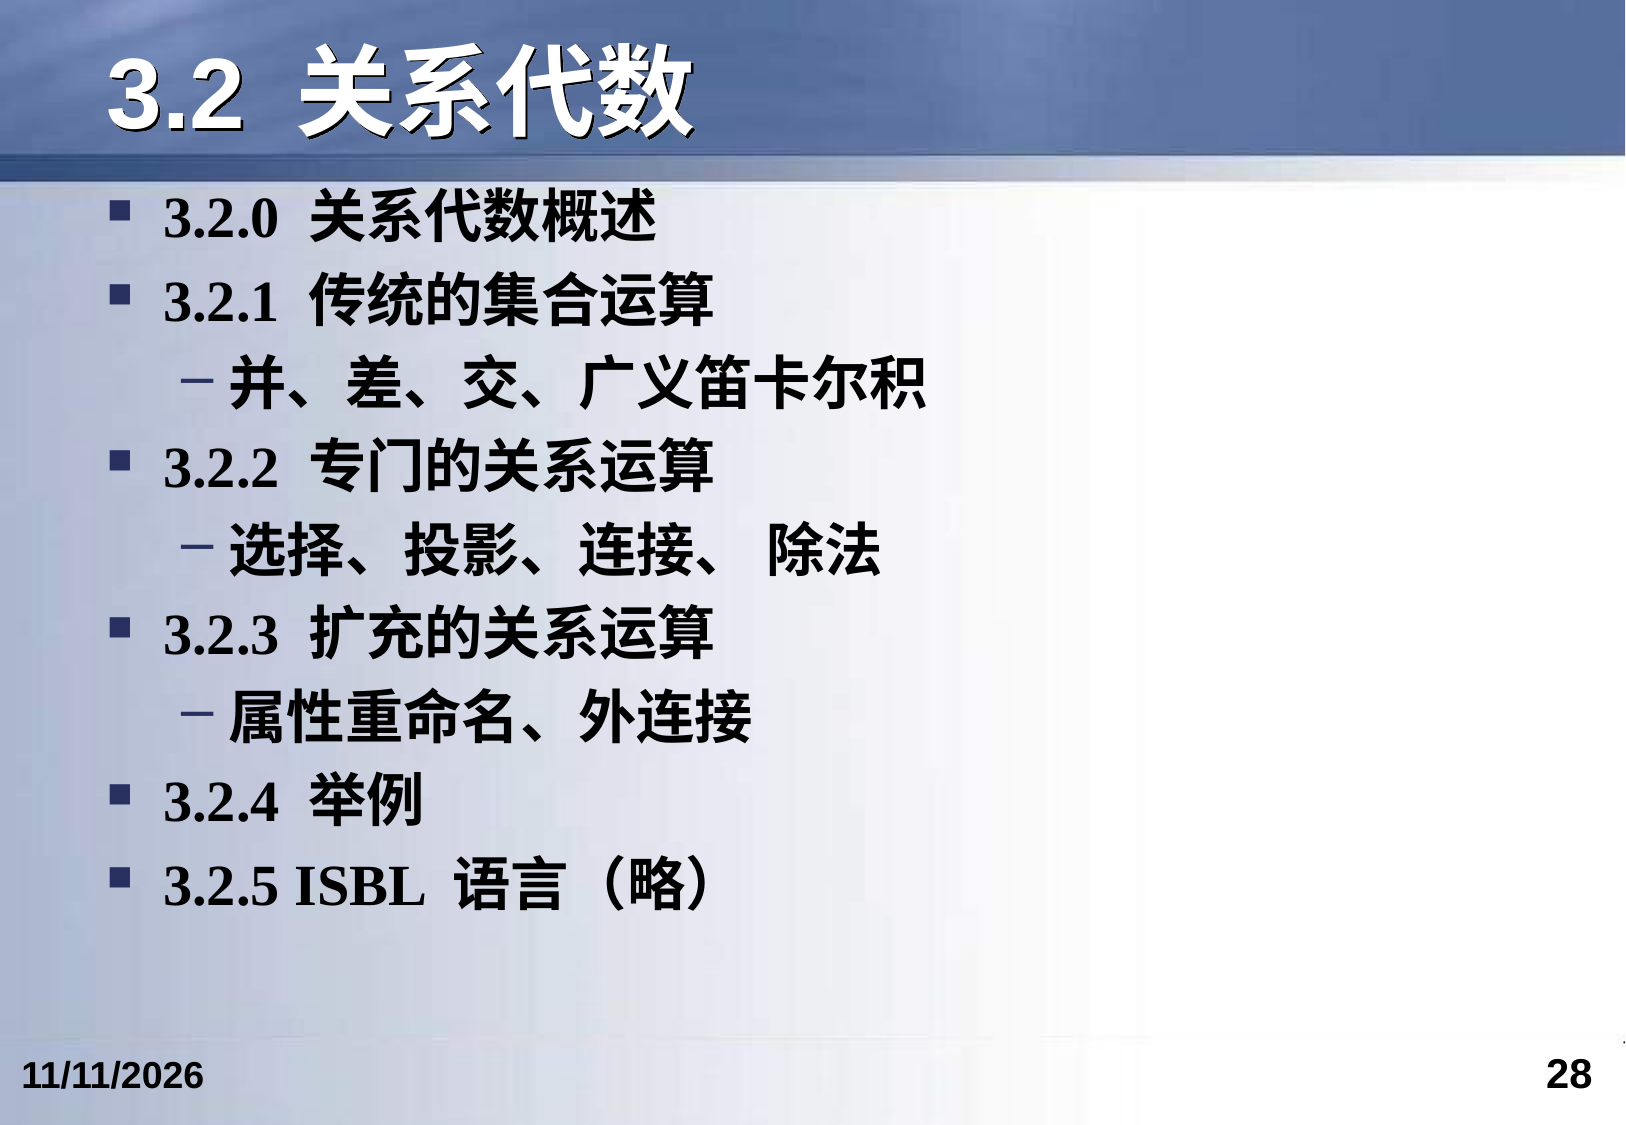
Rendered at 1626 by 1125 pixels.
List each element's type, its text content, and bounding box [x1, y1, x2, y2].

picture [0, 0, 1626, 1125]
slide_number 28 [1201, 1037, 1612, 1124]
list 3.2.0 关系代数概述 3.2.1 传统的集合运算 并、差、交、广义笛卡尔积 3.2.2 专门的关系运算 选择、投影、连接、 除法 3.2.3 扩充的关系运算 属性重命名、外连接 3.2.4 举例 3.2.5 ISBL 语言（略） [106, 187, 1554, 951]
title 3.2 关系代数 [106, 41, 1554, 150]
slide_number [2, 1041, 380, 1125]
